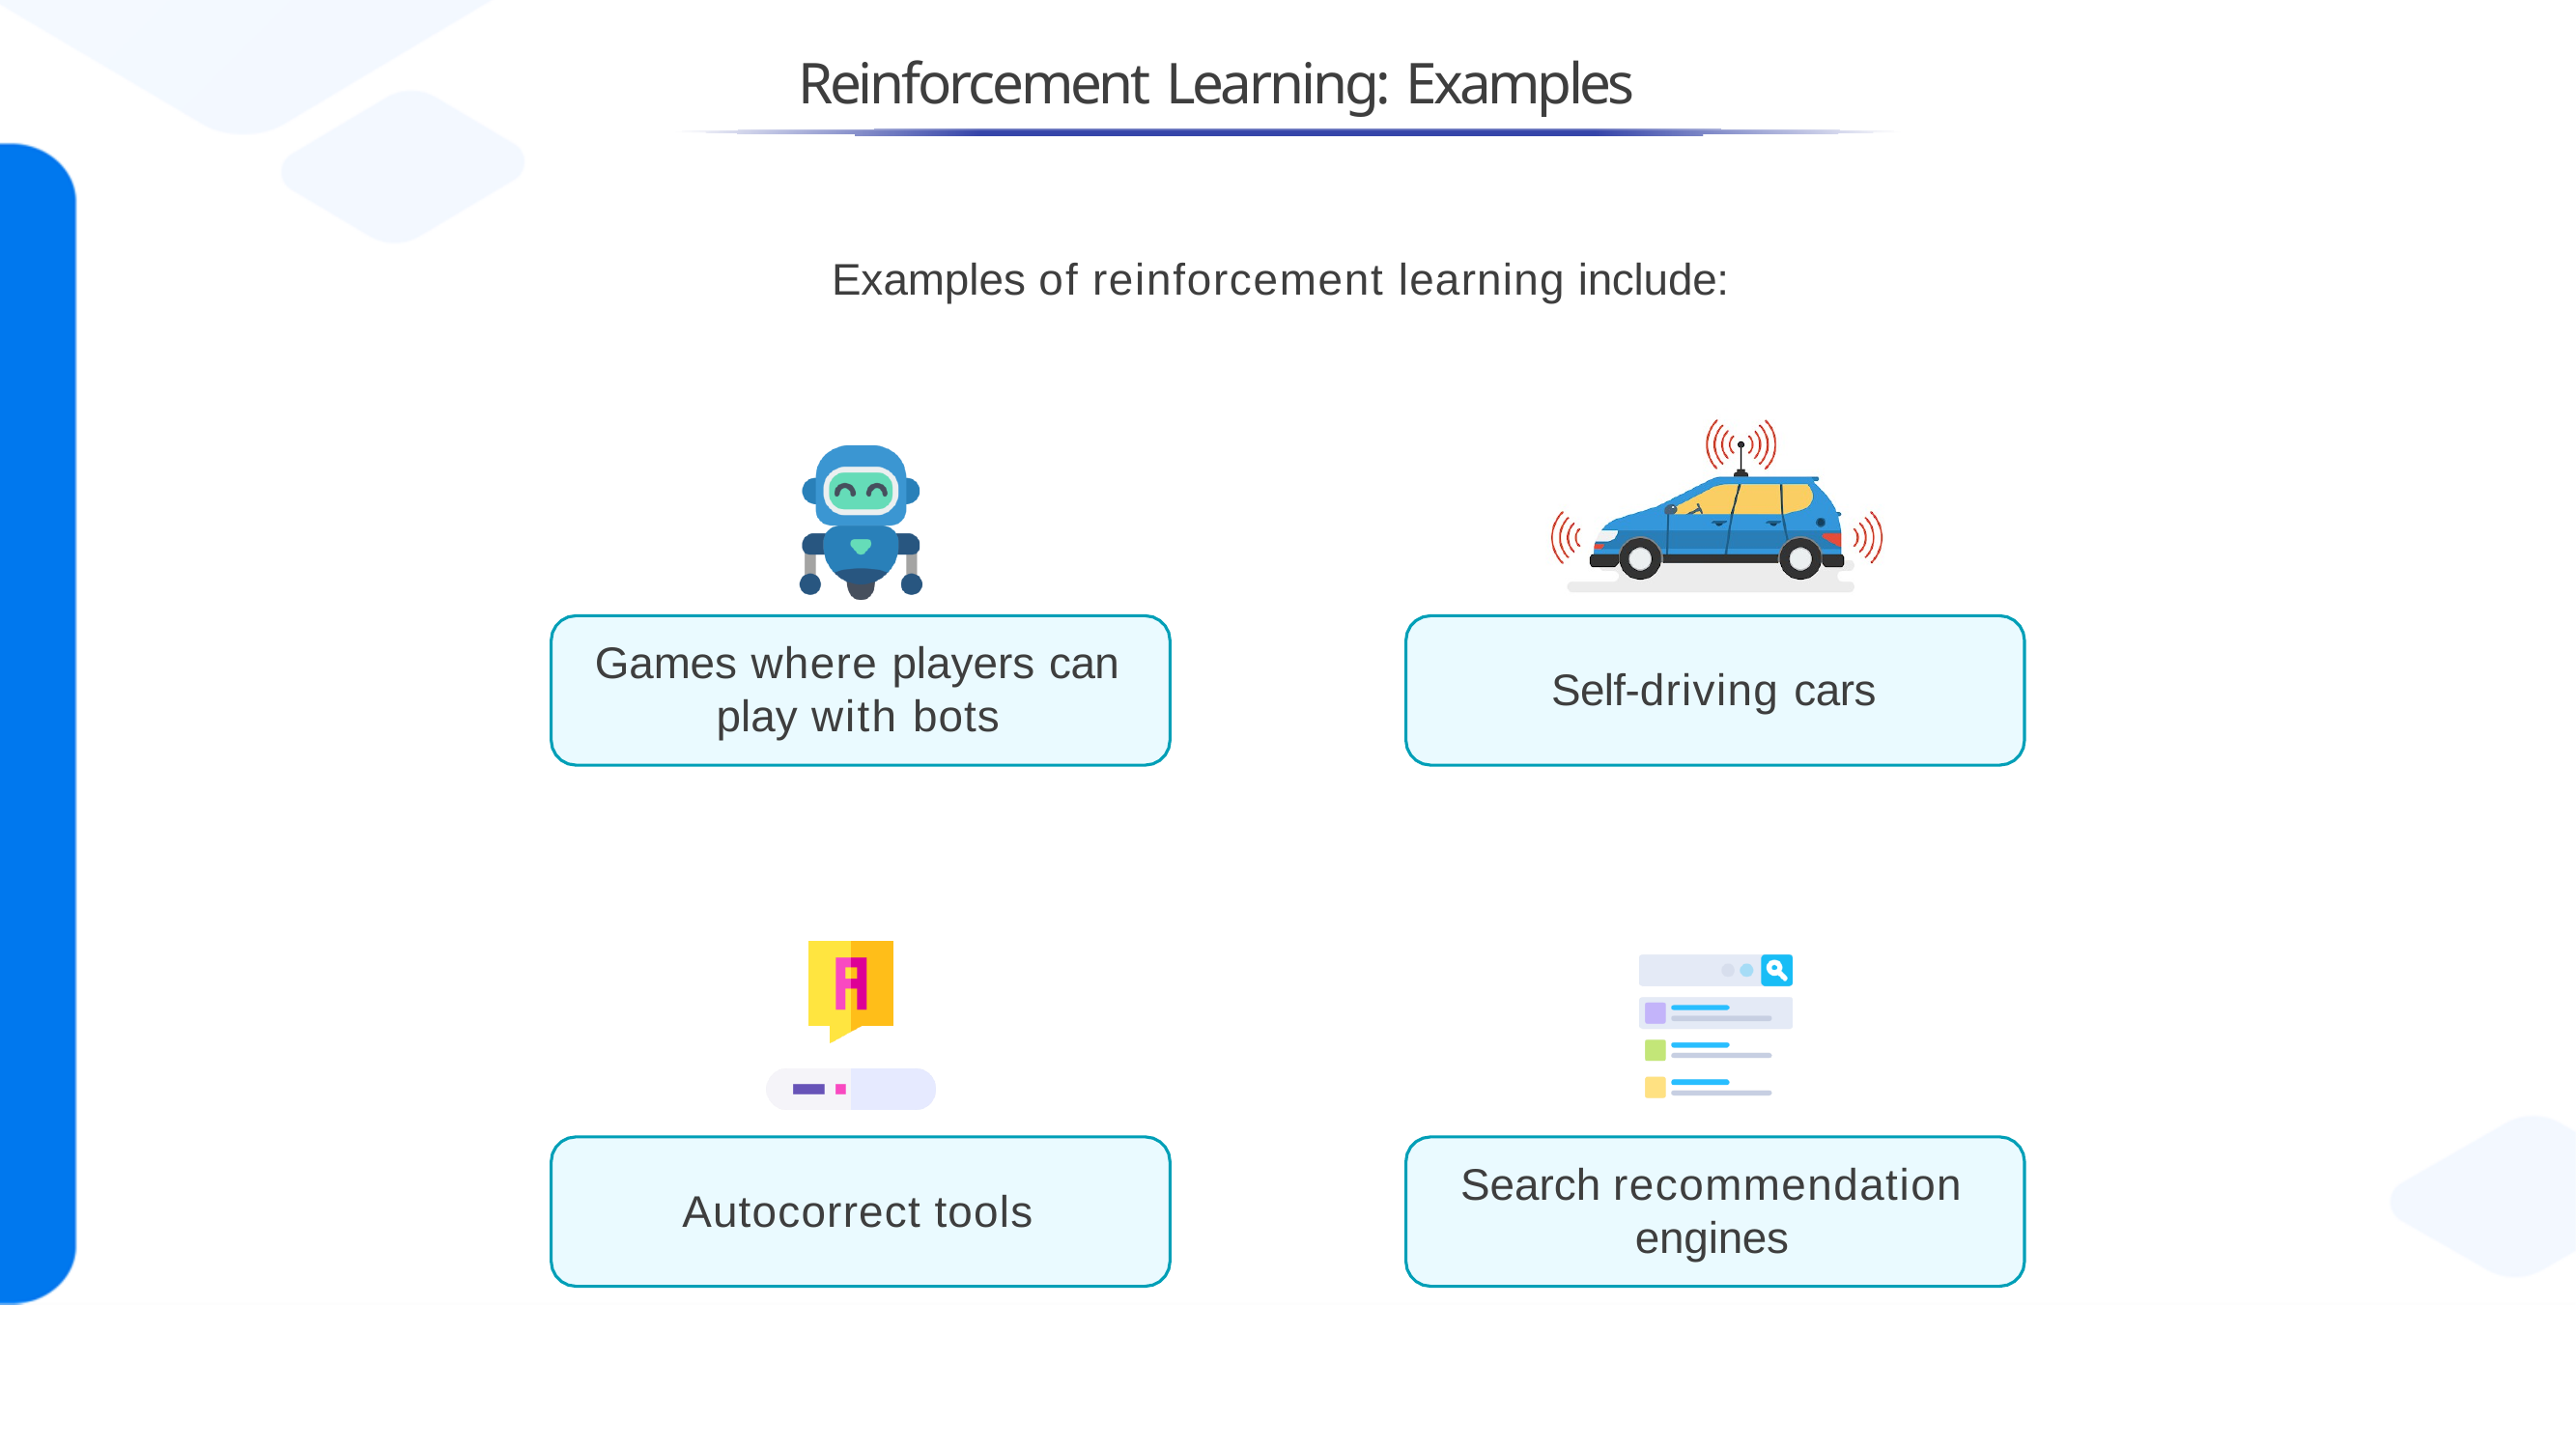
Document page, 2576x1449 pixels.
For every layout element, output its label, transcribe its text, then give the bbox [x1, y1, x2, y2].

picture [0, 0, 2576, 1305]
title Reinforcement Learning: Examples [547, 45, 2029, 290]
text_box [549, 613, 1173, 767]
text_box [1403, 613, 2026, 767]
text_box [1403, 1134, 2026, 1289]
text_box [549, 1134, 1173, 1289]
text_box Examples of reinforcement learning include: [830, 248, 1746, 304]
